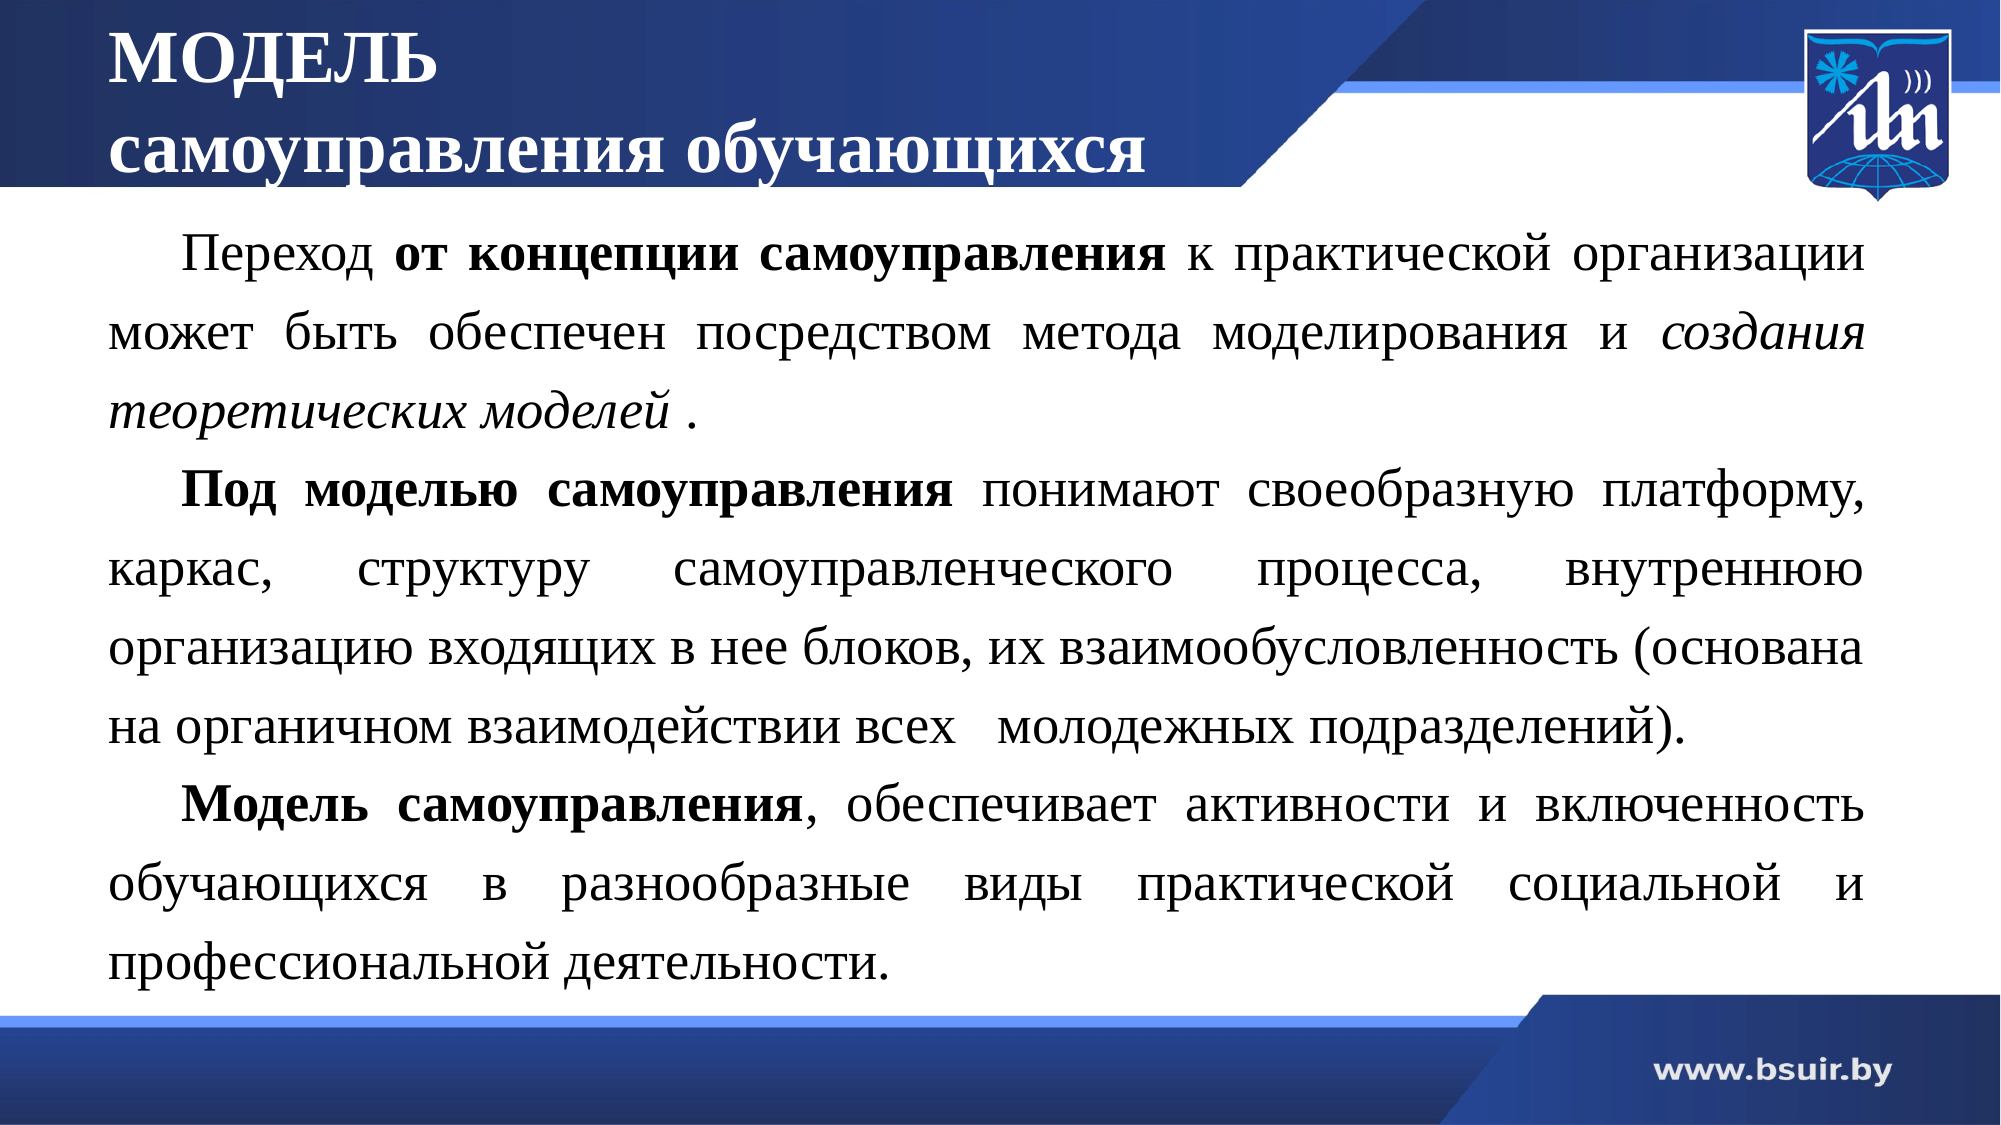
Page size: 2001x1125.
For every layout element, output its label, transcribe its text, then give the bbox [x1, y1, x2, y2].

text_box МОДЕЛЬ самоуправления обучающихся [93, 0, 2000, 196]
list Переход от концепции самоуправления к практической организации может быть обеспечен посредством метода моделирования и создания теоретических моделей . Под моделью самоуправления понимают своеобразную платформу, каркас, структуру самоуправленческого процесса, внутреннюю организацию входящих в нее блоков, их взаимообусловленность (основана на органичном взаимодействии всех молодежных подразделений). Модель самоуправления, обеспечивает активности и включенность обучающихся в разнообразные виды практической социальной и профессиональной деятельности. [93, 196, 1882, 1002]
picture [0, 0, 2001, 1125]
